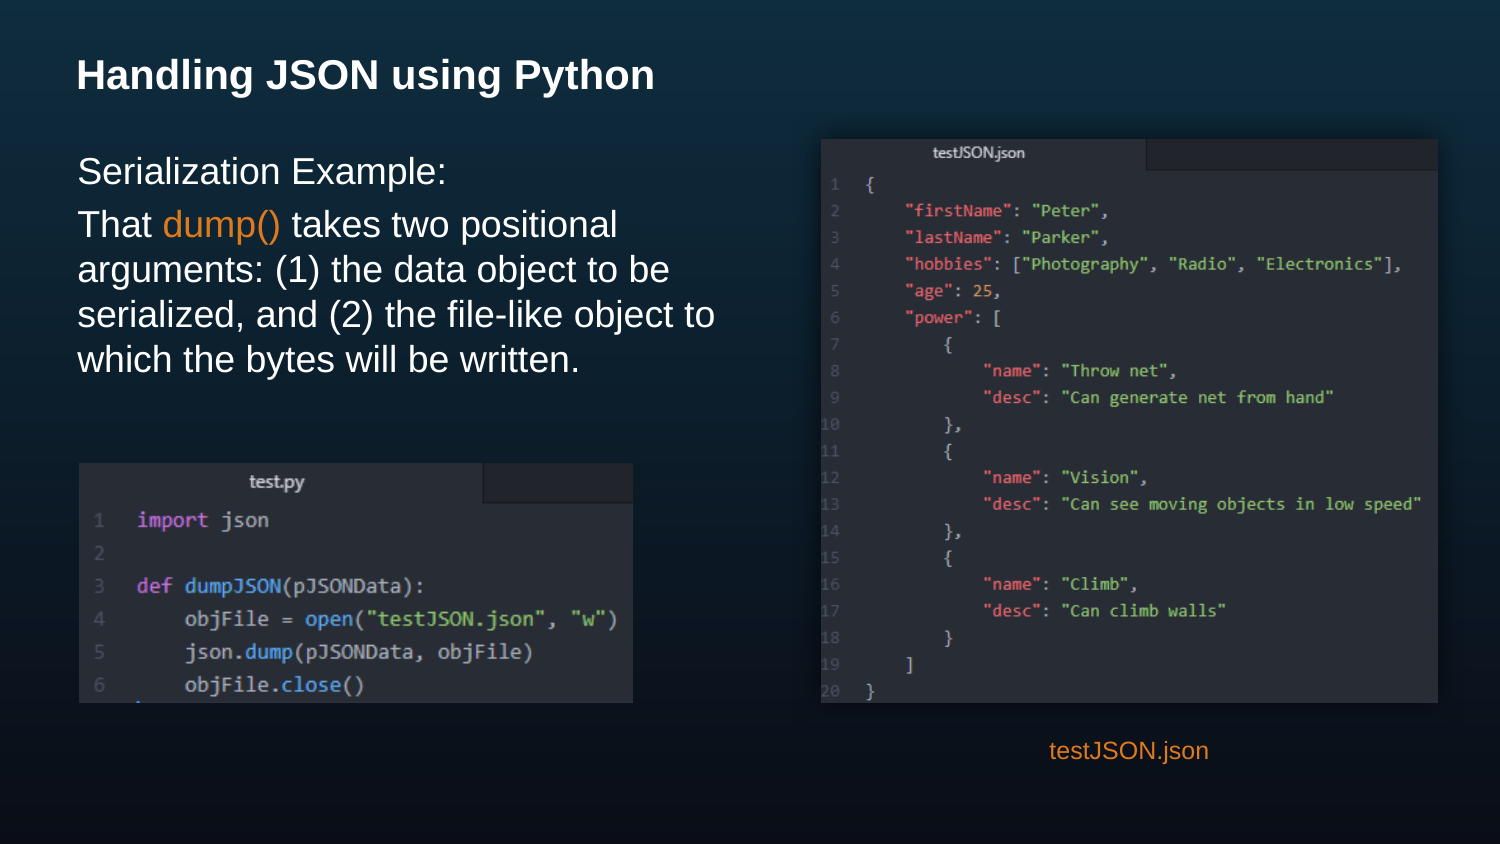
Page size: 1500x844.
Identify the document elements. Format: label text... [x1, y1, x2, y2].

text_box testJSON.json [1017, 727, 1242, 772]
picture [78, 463, 633, 703]
title Handling JSON using Python [61, 40, 1438, 116]
picture [821, 139, 1438, 703]
list Serialization Example: That dump() takes two positional arguments: (1) the data object to be serialized, and (2) the file-like object to which the bytes will be written. [62, 139, 800, 785]
